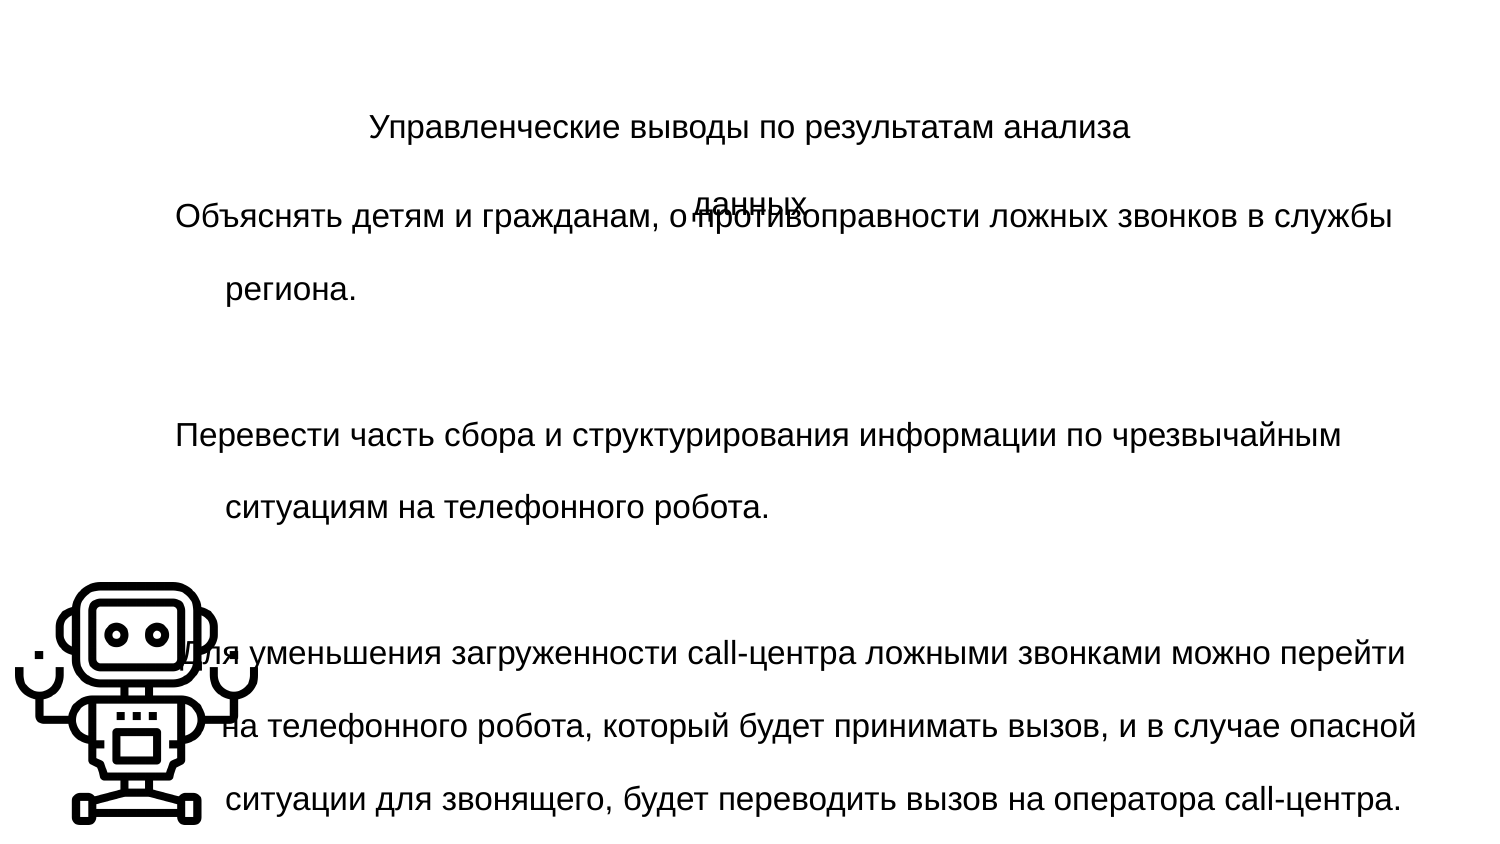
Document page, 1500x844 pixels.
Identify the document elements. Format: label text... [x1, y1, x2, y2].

text_box Управленческие выводы по результатам анализа данных [323, 67, 1177, 160]
picture [15, 581, 259, 825]
text_box Объяснять детям и гражданам, о противоправности ложных звонков в службы региона. Перевести часть сбора и структурирования информации по чрезвычайным ситуациям на телефонного робота. Для уменьшения загруженности call-центра ложными звонками можно перейти на телефонного робота, который будет принимать вызов, и в случае опасной ситуации для звонящего, будет переводить вызов на оператора call-центра. С помощью теории вероятности можно просчитать как вероятность наступления происшествия, так и оценить ущерб. [125, 160, 1500, 844]
